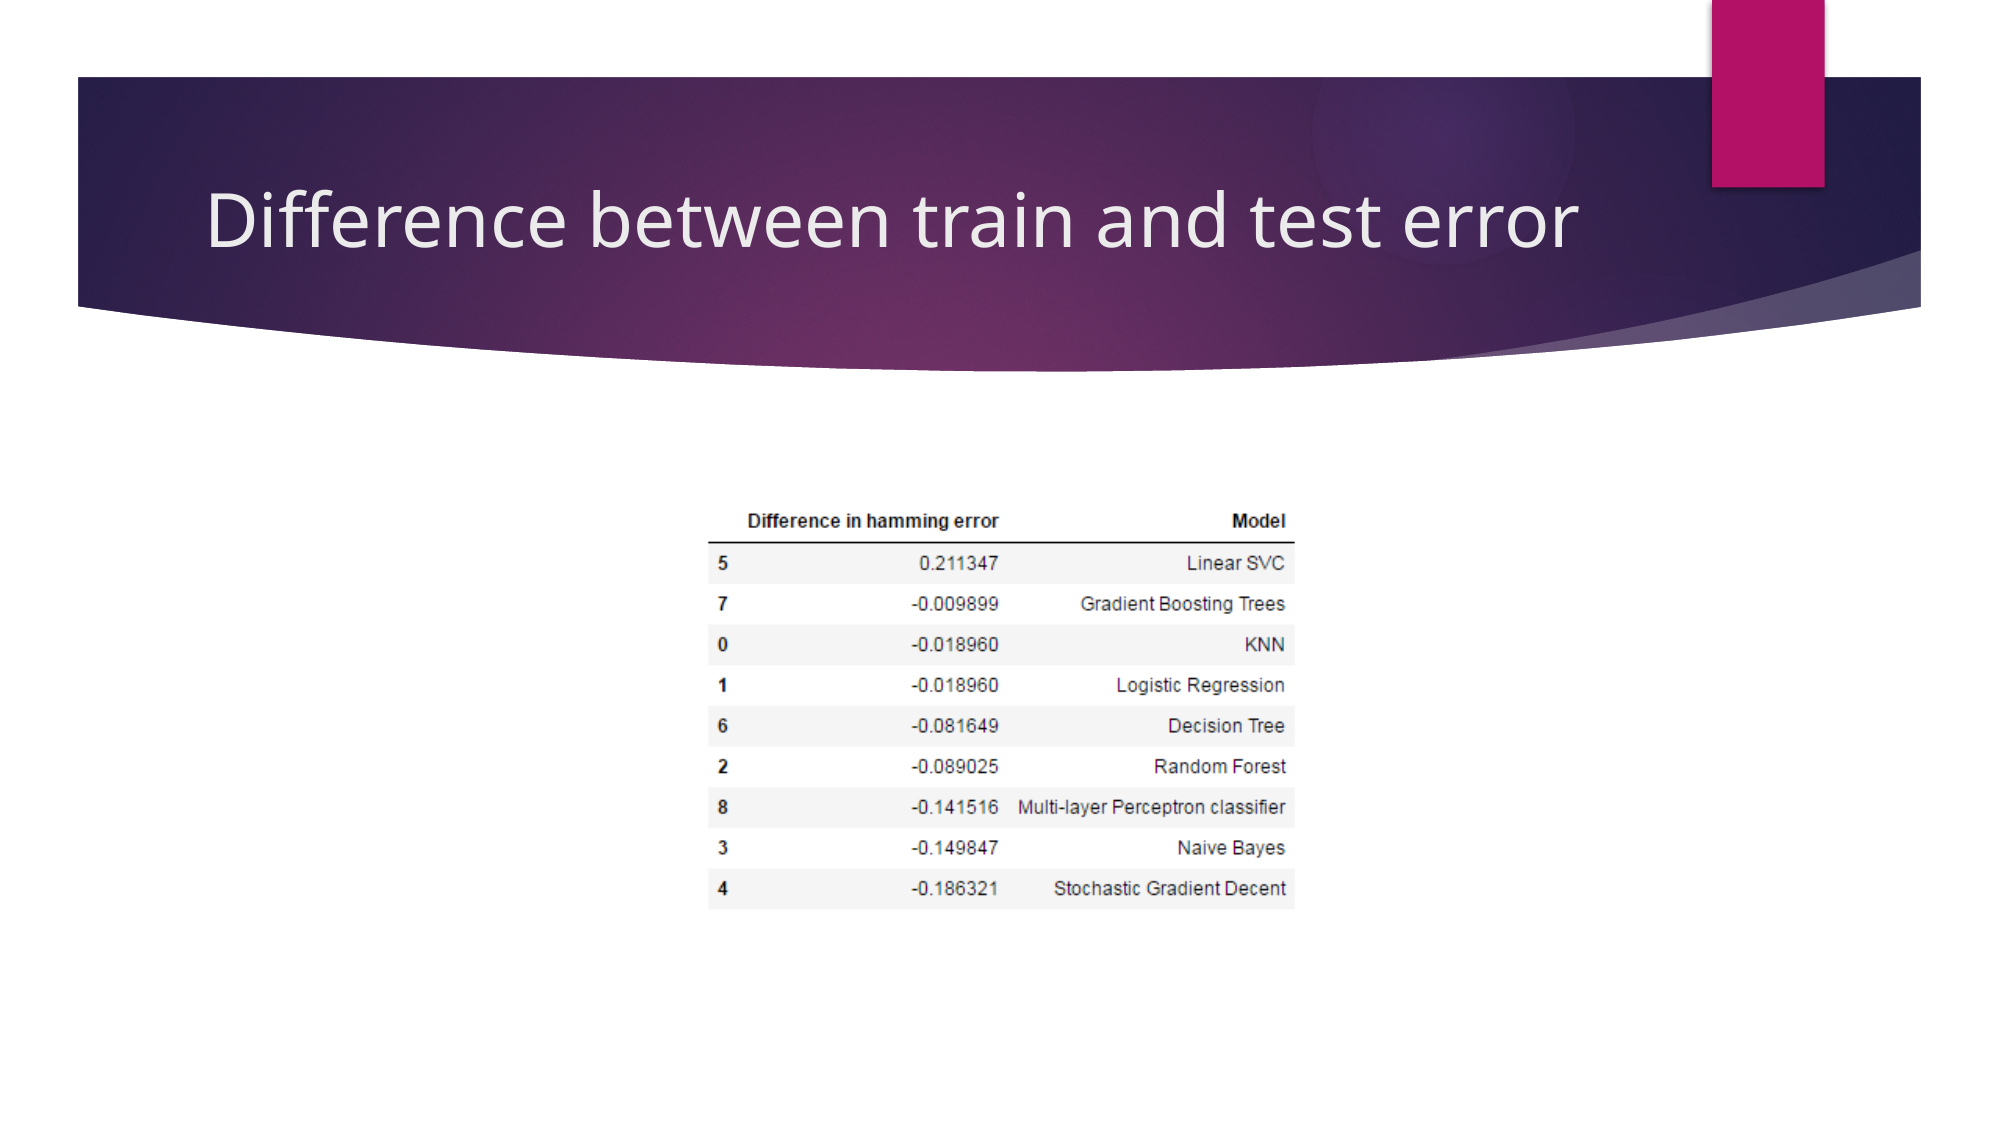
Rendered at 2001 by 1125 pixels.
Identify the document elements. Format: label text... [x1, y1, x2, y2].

title Difference between train and test error [189, 159, 1627, 276]
picture [696, 491, 1332, 922]
